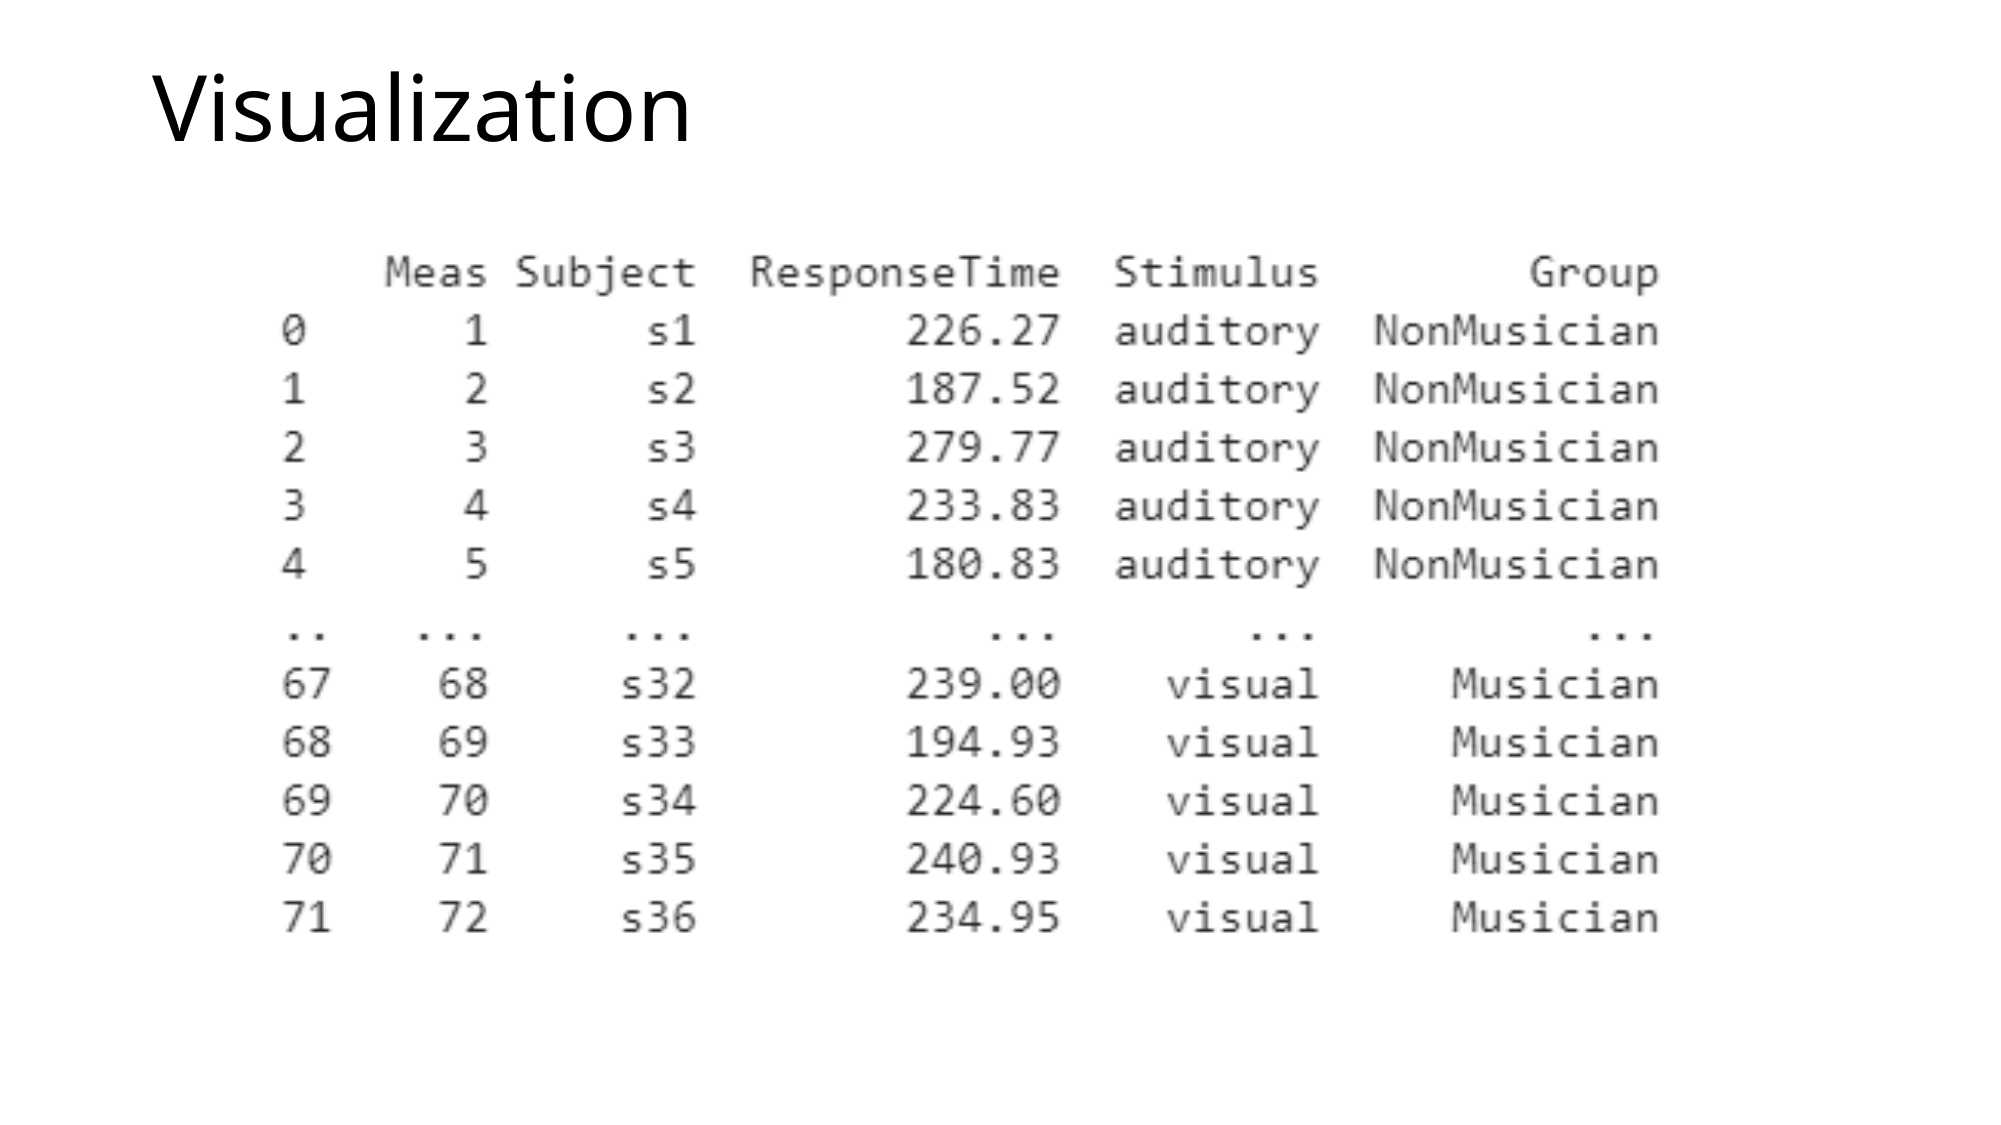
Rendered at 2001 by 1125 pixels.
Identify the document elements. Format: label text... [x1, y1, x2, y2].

title Visualization [137, 3, 1863, 221]
picture [241, 220, 1759, 977]
